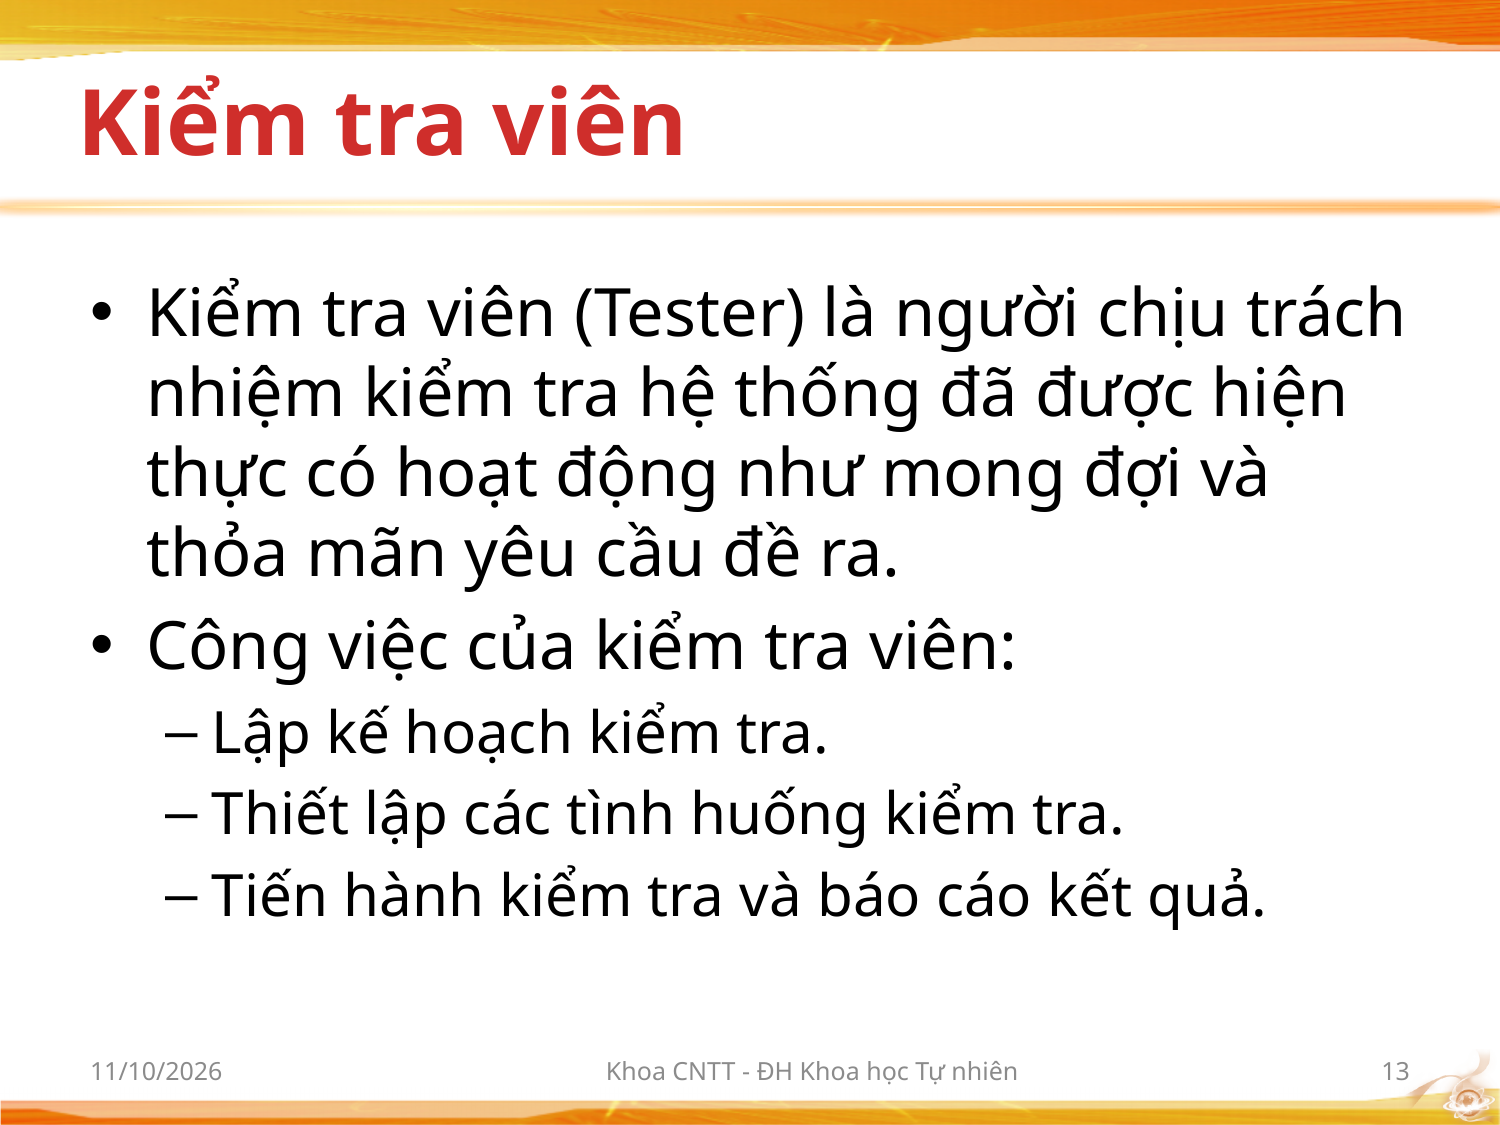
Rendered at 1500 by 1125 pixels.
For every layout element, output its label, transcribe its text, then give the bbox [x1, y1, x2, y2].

footer Khoa CNTT - ĐH Khoa học Tự nhiên [312, 1042, 1313, 1103]
picture [0, 0, 1500, 63]
title Kiểm tra viên [62, 24, 1475, 213]
slide_number 13 [1337, 1042, 1425, 1103]
picture [2, 1088, 1399, 1124]
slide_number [75, 1042, 238, 1103]
list Kiểm tra viên (Tester) là người chịu trách nhiệm kiểm tra hệ thống đã được hiện thực có hoạt động như mong đợi và thỏa mãn yêu cầu đề ra. Công việc của kiểm tra viên: Lập kế hoạch kiểm tra. Thiết lập các tình huống kiểm tra. Tiến hành kiểm tra và báo cáo kết quả. [75, 262, 1425, 1005]
